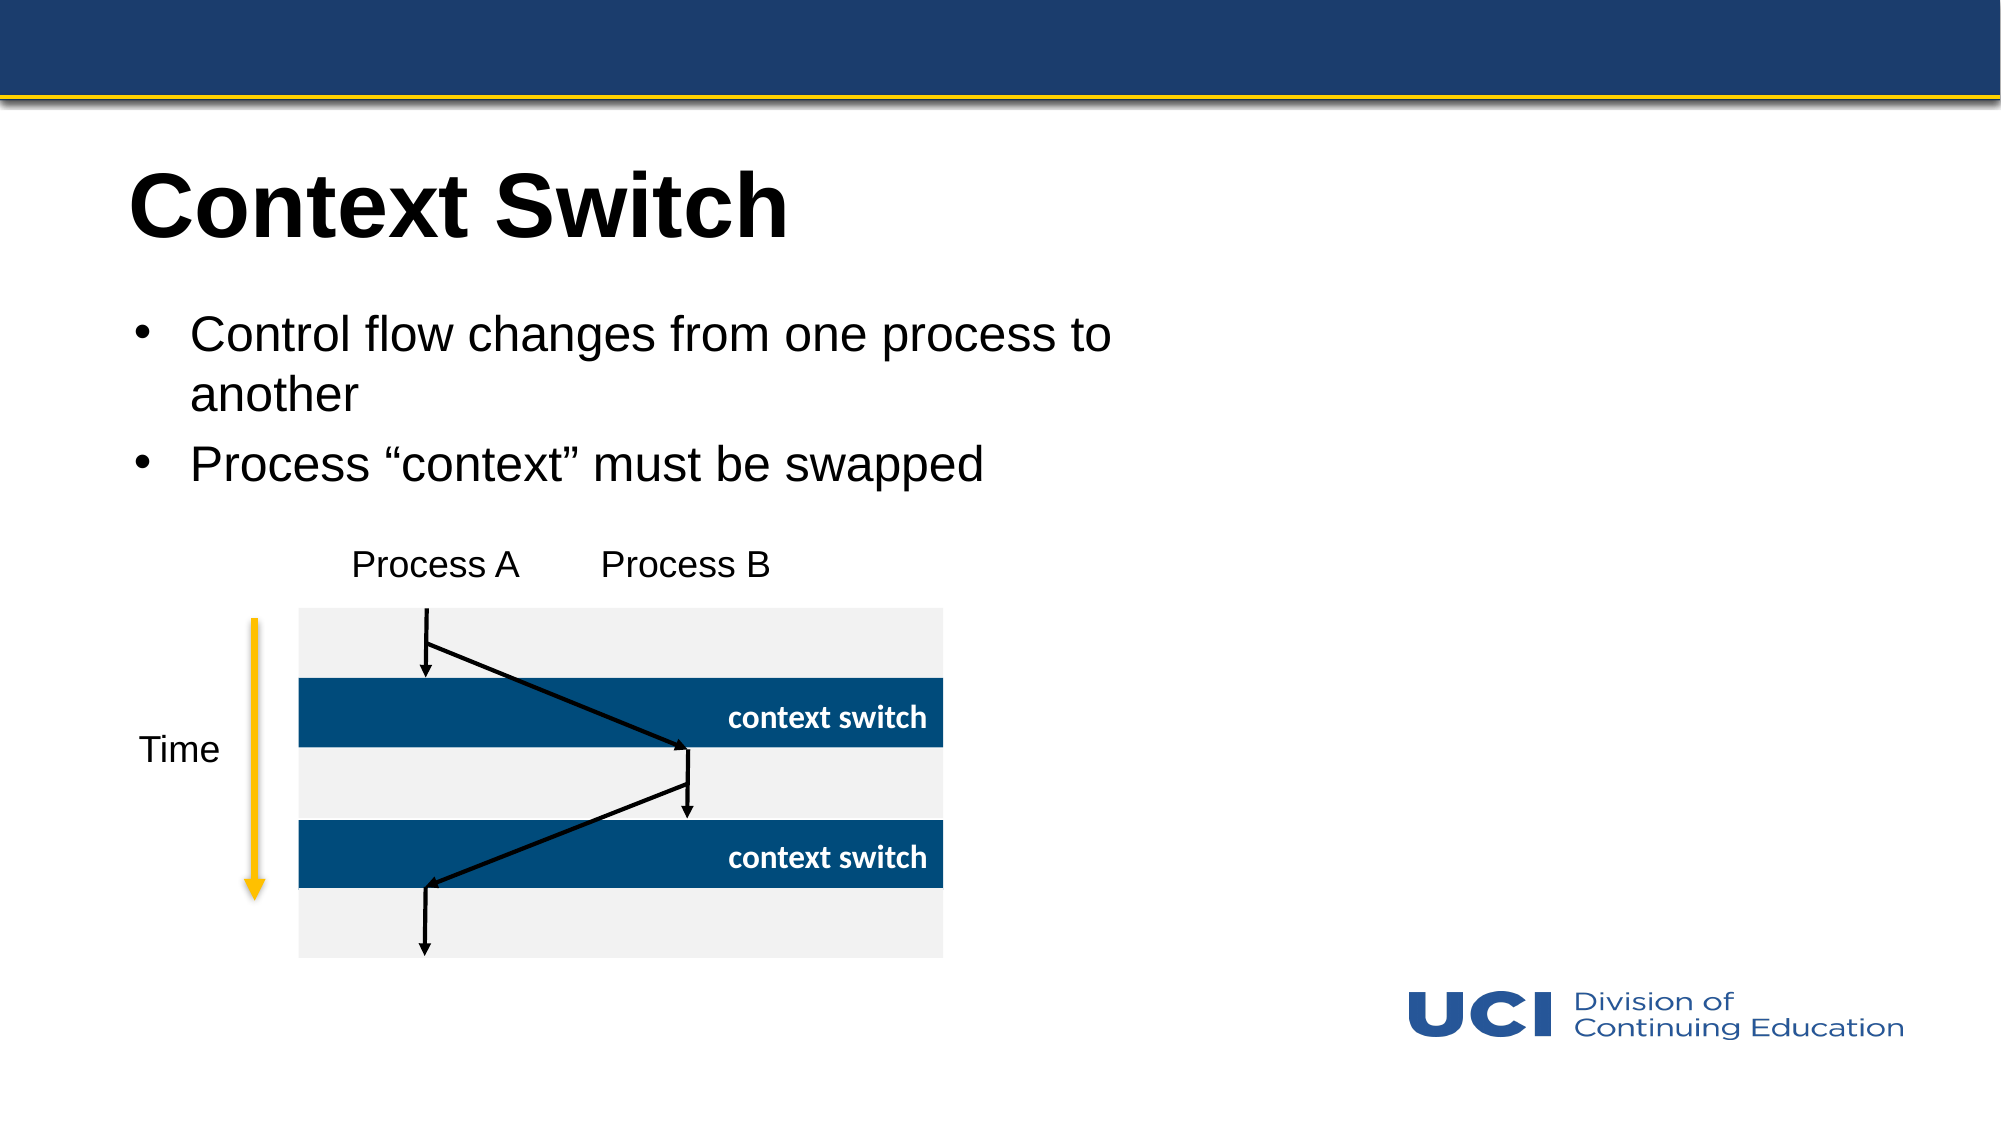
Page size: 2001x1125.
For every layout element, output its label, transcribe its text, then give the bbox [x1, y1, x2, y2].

text_box Control flow changes from one process to another Process “context” must be swapped [118, 293, 1194, 499]
picture [1409, 991, 1903, 1040]
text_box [122, 532, 944, 959]
title Context Switch [113, 99, 813, 303]
